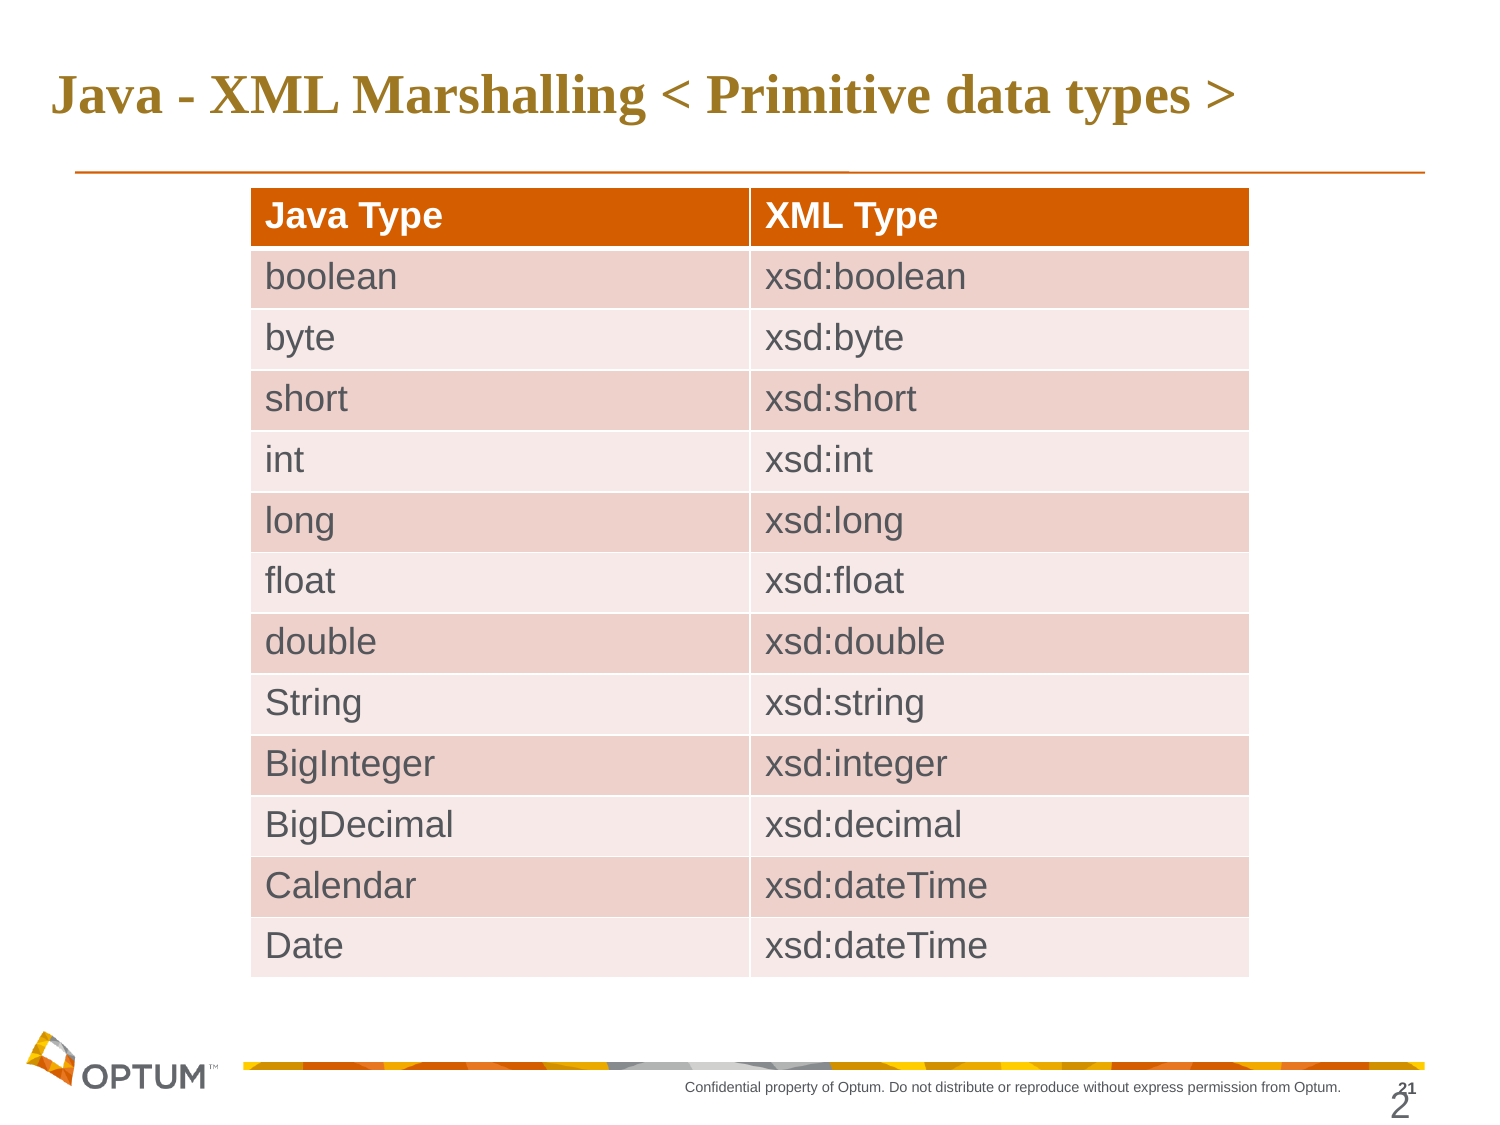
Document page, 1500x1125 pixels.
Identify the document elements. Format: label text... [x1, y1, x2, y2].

table_cell xsd:dateTime [751, 918, 1249, 977]
table_cell Calendar [251, 857, 749, 917]
table_cell String [251, 675, 749, 734]
table_cell xsd:decimal [751, 797, 1249, 856]
table_cell BigDecimal [251, 797, 749, 856]
table_cell Date [251, 918, 749, 977]
table_cell xsd:dateTime [751, 857, 1249, 917]
table_cell int [251, 432, 749, 491]
picture [243, 1062, 1425, 1070]
table_header XML Type [751, 188, 1249, 246]
slide_number 21 [1374, 1073, 1425, 1099]
table_header Java Type [251, 188, 749, 246]
table_cell long [251, 493, 749, 552]
table_cell xsd:int [751, 432, 1249, 491]
title Java - XML Marshalling < Primitive data types > [37, 24, 1475, 126]
table_cell short [251, 371, 749, 430]
table_cell float [251, 553, 749, 612]
table_cell xsd:integer [751, 736, 1249, 795]
table_cell double [251, 614, 749, 673]
table_cell BigInteger [251, 736, 749, 795]
table_cell xsd:long [751, 493, 1249, 552]
table_cell byte [251, 310, 749, 369]
table_cell xsd:float [751, 553, 1249, 612]
table_cell xsd:double [751, 614, 1249, 673]
table_cell xsd:string [751, 675, 1249, 734]
table_cell boolean [251, 251, 749, 308]
table_cell xsd:short [751, 371, 1249, 430]
picture [24, 1029, 220, 1091]
table_cell xsd:byte [751, 310, 1249, 369]
table_cell xsd:boolean [751, 251, 1249, 308]
